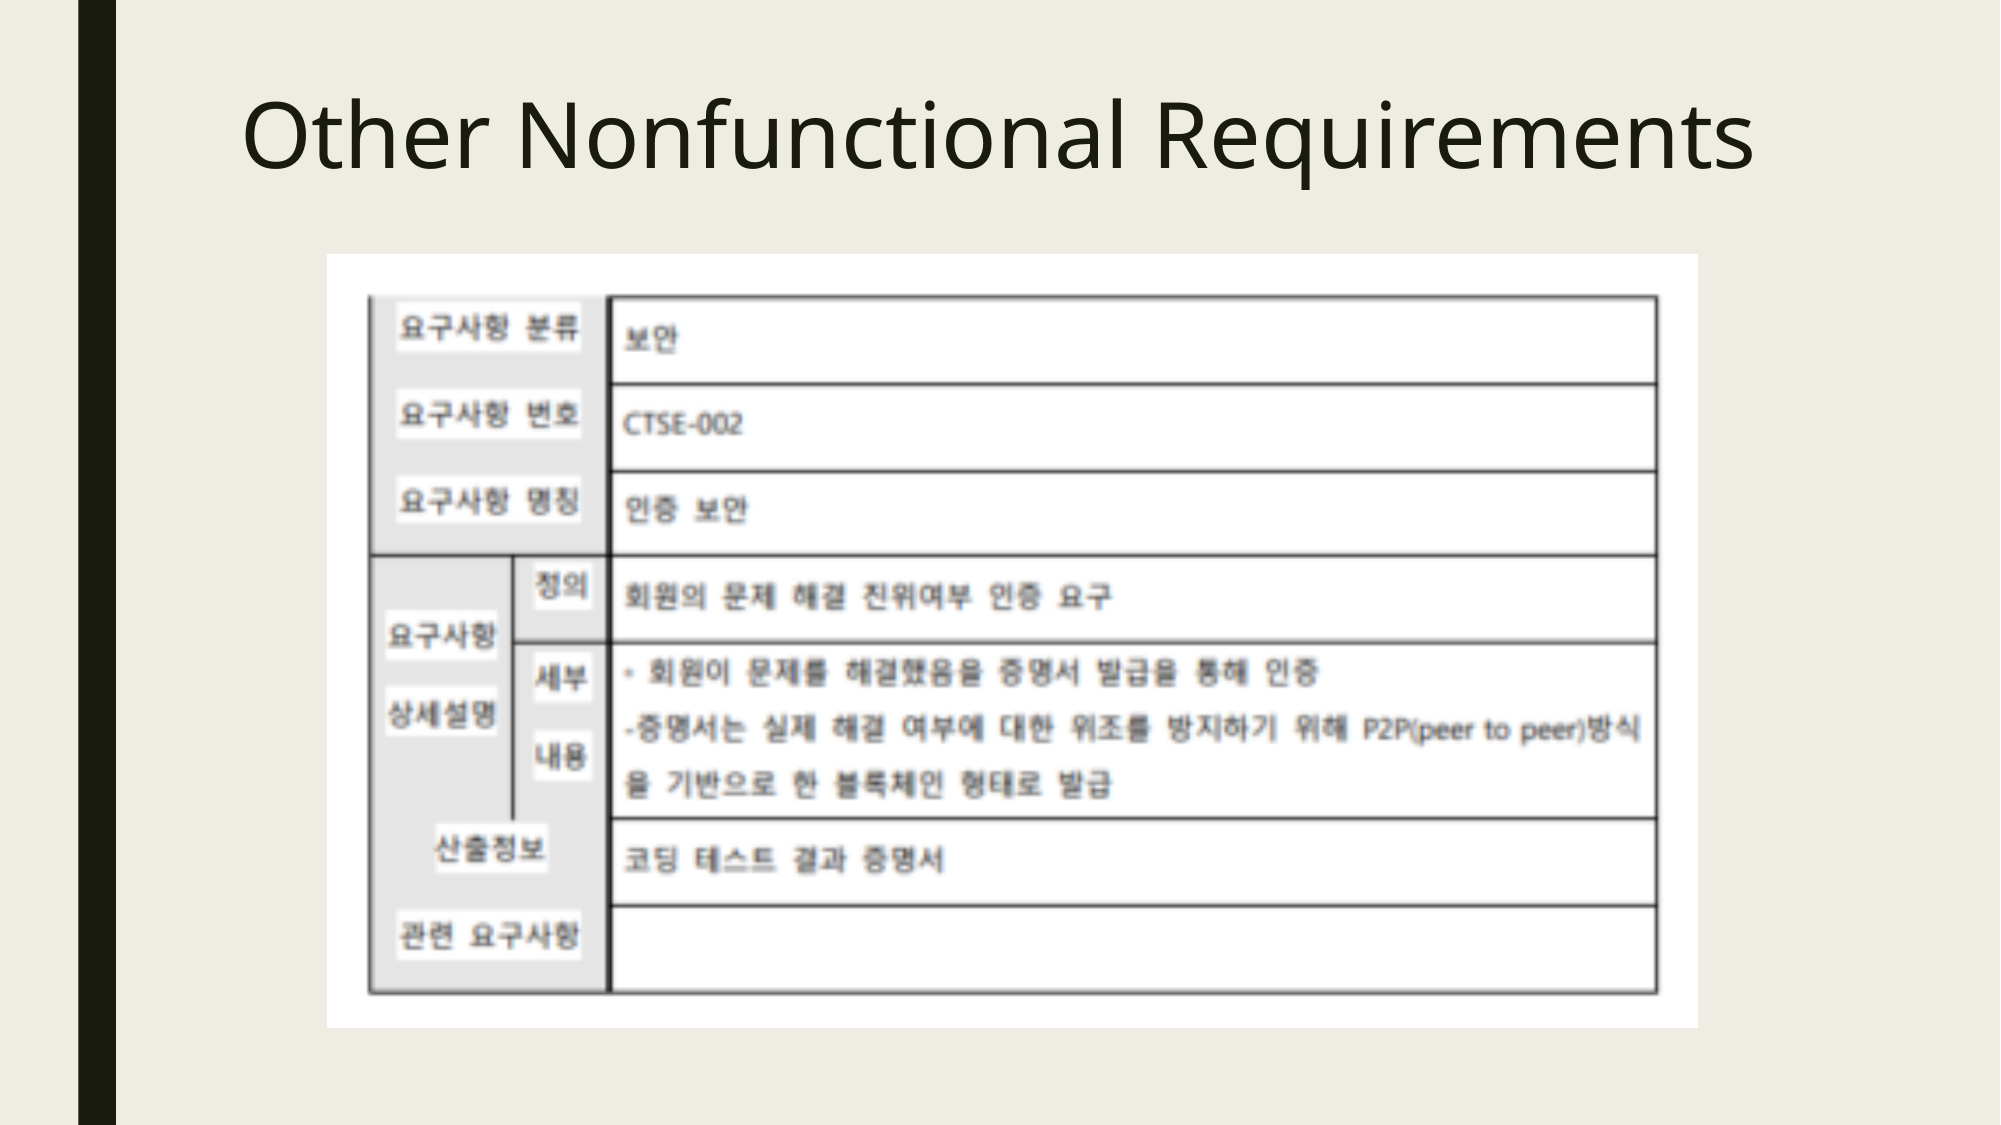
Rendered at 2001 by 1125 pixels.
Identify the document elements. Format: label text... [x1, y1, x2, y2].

title Other Nonfunctional Requirements [225, 82, 1800, 207]
picture [327, 254, 1698, 1028]
